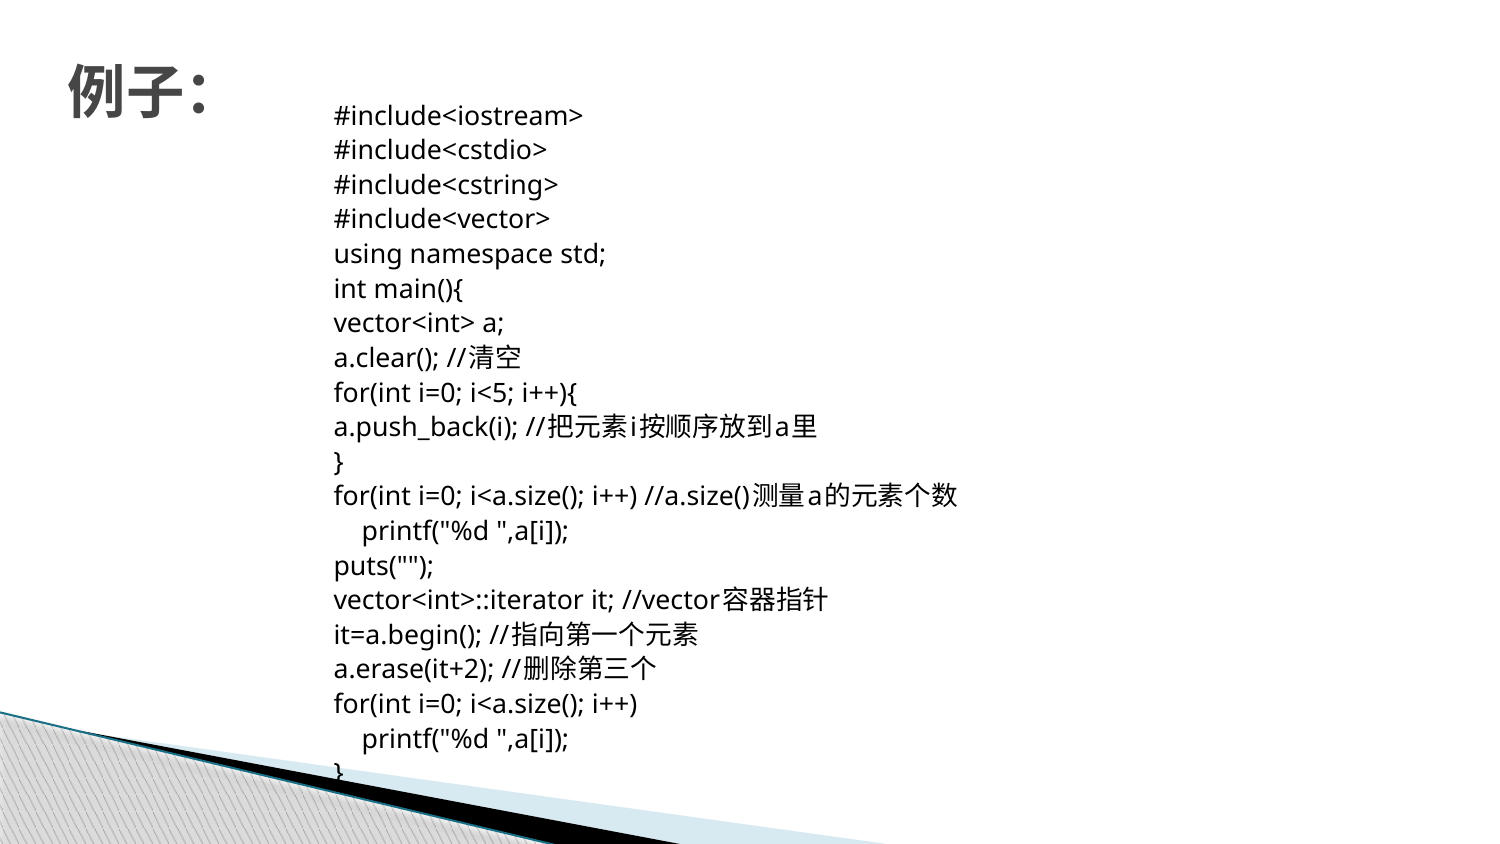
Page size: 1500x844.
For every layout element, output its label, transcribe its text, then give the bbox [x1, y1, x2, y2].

title 例子： [53, 20, 268, 161]
list #include<iostream> #include<cstdio> #include<cstring> #include<vector> using namespace std; int main(){ vector<int> a; a.clear(); //清空 for(int i=0; i<5; i++){ a.push_back(i); //把元素i按顺序放到a里 } for(int i=0; i<a.size(); i++) //a.size()测量a的元素个数 printf("%d ",a[i]); puts(""); vector<int>::iterator it; //vector容器指针 it=a.begin(); //指向第一个元素 a.erase(it+2); //删除第三个 for(int i=0; i<a.size(); i++) printf("%d ",a[i]); } [301, 91, 1412, 801]
